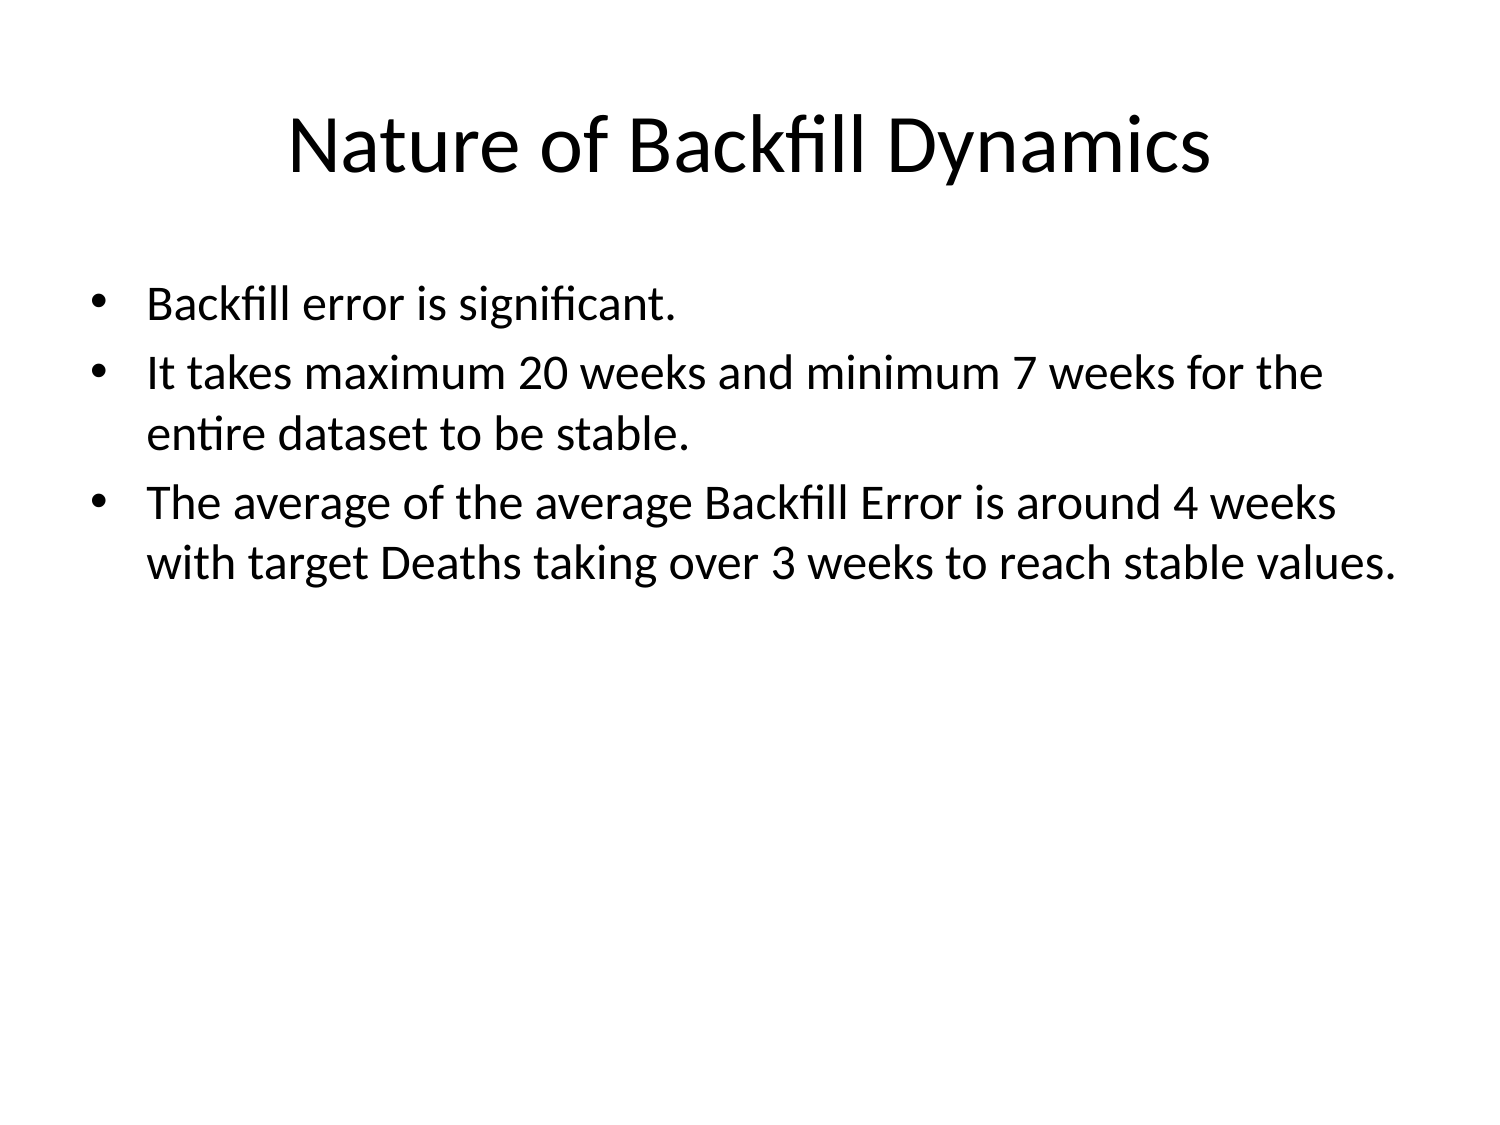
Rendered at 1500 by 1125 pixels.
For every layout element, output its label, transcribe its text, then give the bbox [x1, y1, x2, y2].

title Nature of Backfill Dynamics [75, 45, 1425, 233]
list Backfill error is significant. It takes maximum 20 weeks and minimum 7 weeks for the entire dataset to be stable. The average of the average Backfill Error is around 4 weeks with target Deaths taking over 3 weeks to reach stable values. [75, 262, 1425, 1005]
